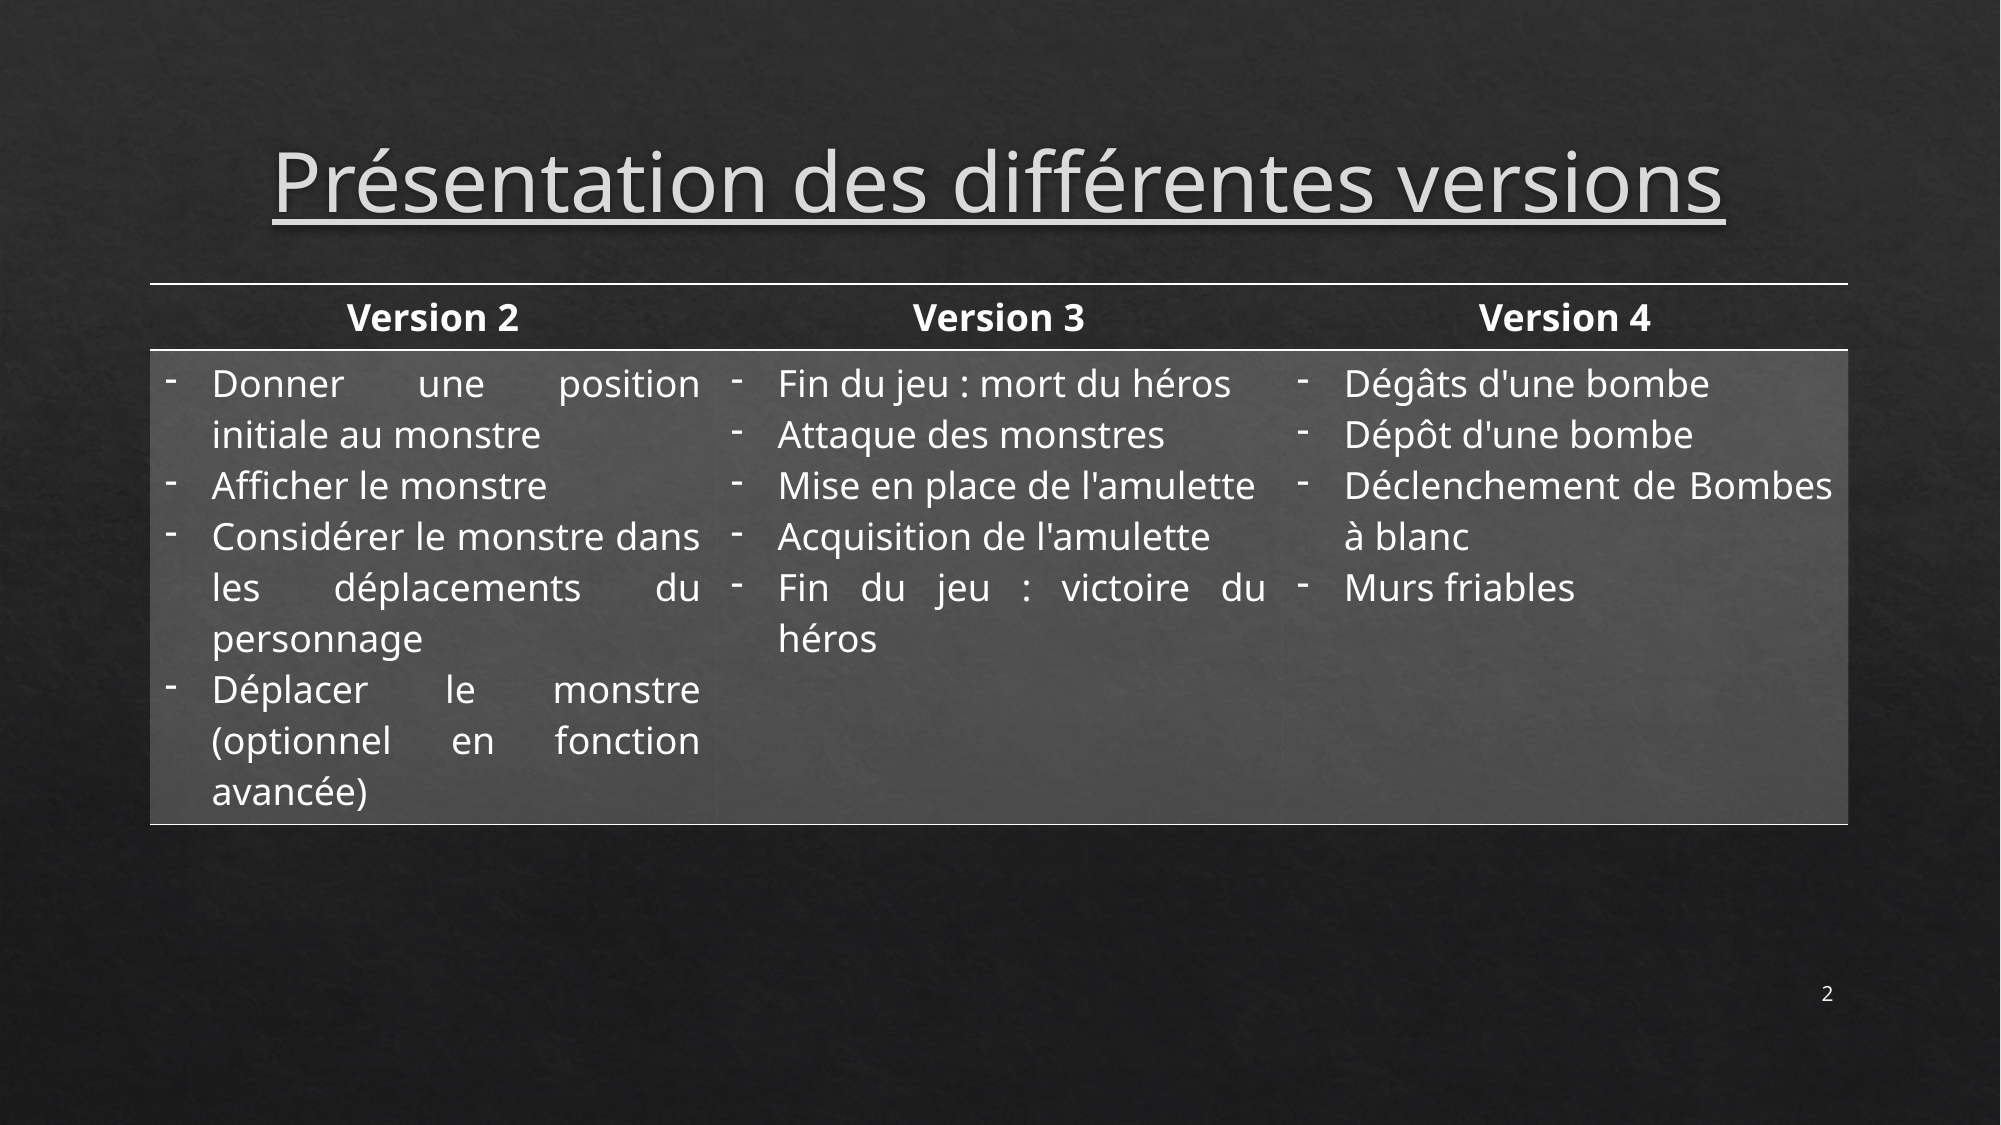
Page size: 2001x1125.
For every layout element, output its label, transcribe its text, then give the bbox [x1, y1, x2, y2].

slide_number 2 [1724, 965, 1849, 1025]
table_cell Fin du jeu : mort du héros Attaque des monstres Mise en place de l'amulette Acquisition de l'amulette Fin du jeu : victoire du héros [716, 351, 1282, 824]
table_cell Donner une position initiale au monstre Afficher le monstre Considérer le monstre dans les déplacements du personnage Déplacer le monstre (optionnel en fonction avancée) [150, 351, 716, 824]
table_header Version 4 [1282, 285, 1848, 349]
table_cell Dégâts d'une bombe Dépôt d'une bombe Déclenchement de Bombes à blanc Murs friables [1282, 351, 1848, 824]
title Présentation des différentes versions [149, 99, 1849, 260]
table_header Version 2 [150, 285, 716, 349]
table_header Version 3 [716, 285, 1282, 349]
